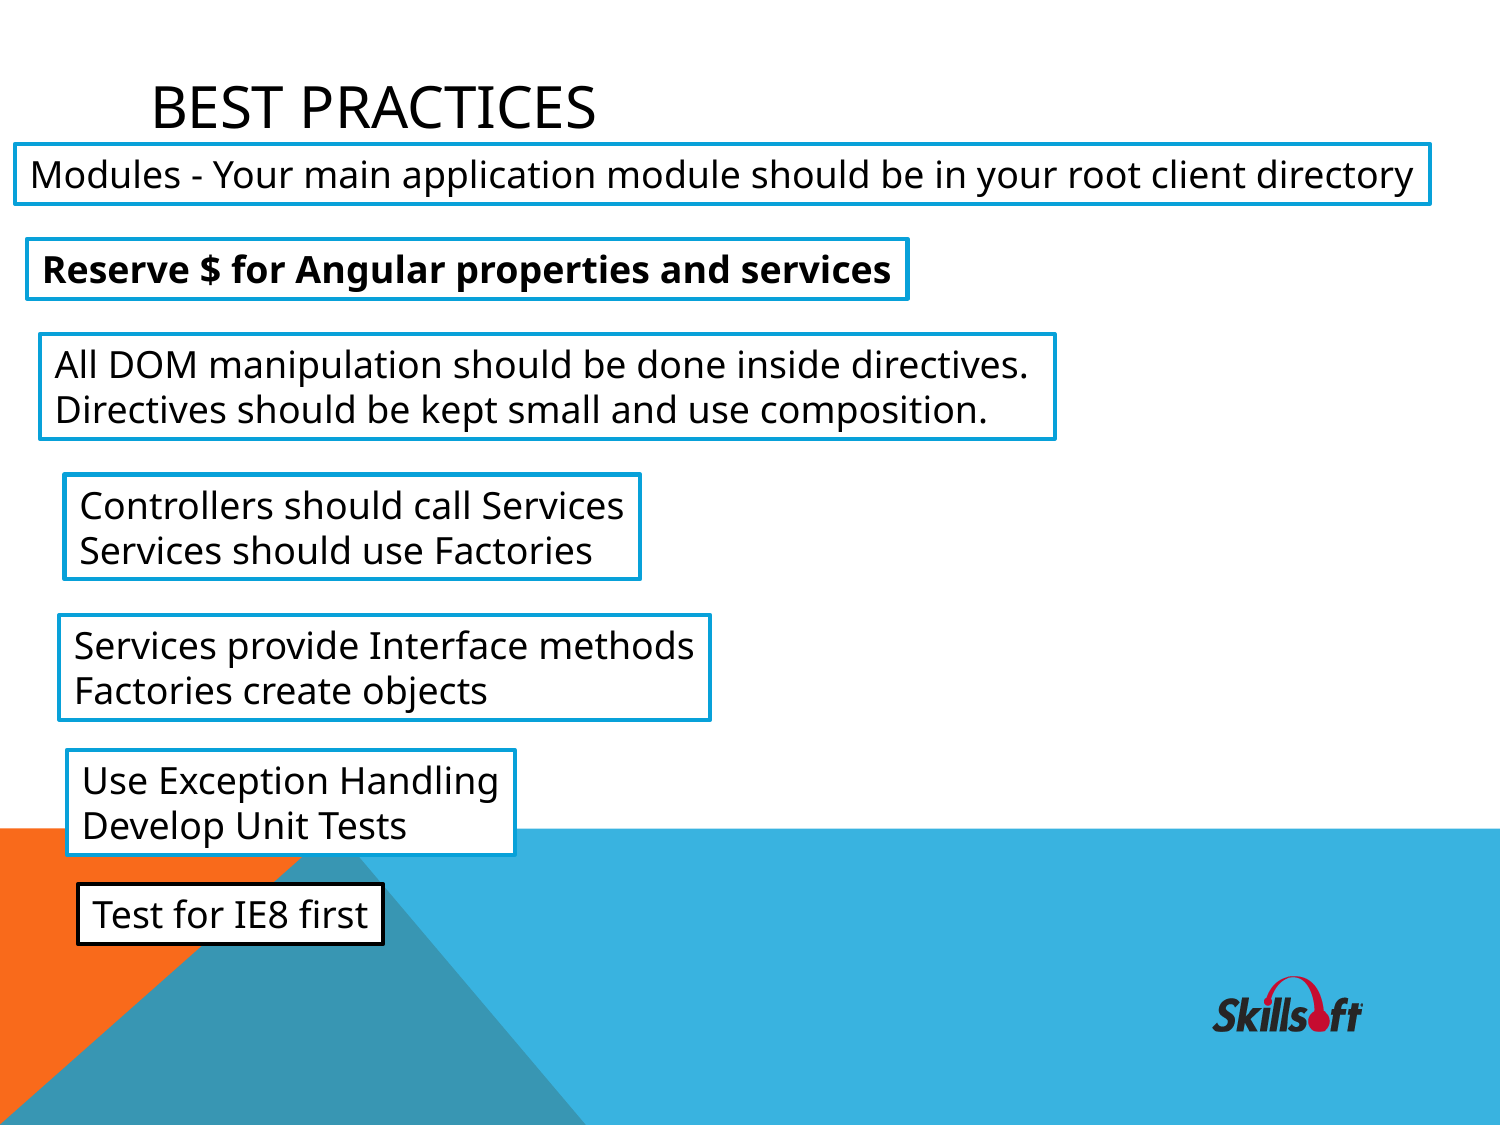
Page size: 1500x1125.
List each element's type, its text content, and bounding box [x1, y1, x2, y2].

text_box Controllers should call Services Services should use Factories [62, 472, 642, 581]
text_box Test for IE8 first [76, 882, 385, 946]
text_box Reserve $ for Angular properties and services [25, 237, 910, 301]
title Best practices [135, 60, 1369, 142]
picture [1212, 976, 1363, 1032]
text_box Services provide Interface methods Factories create objects [57, 613, 712, 722]
text_box Modules - Your main application module should be in your root client directory [13, 142, 1432, 206]
text_box All DOM manipulation should be done inside directives. Directives should be kept small and use composition. [38, 332, 1057, 441]
text_box Use Exception Handling Develop Unit Tests [65, 748, 517, 857]
